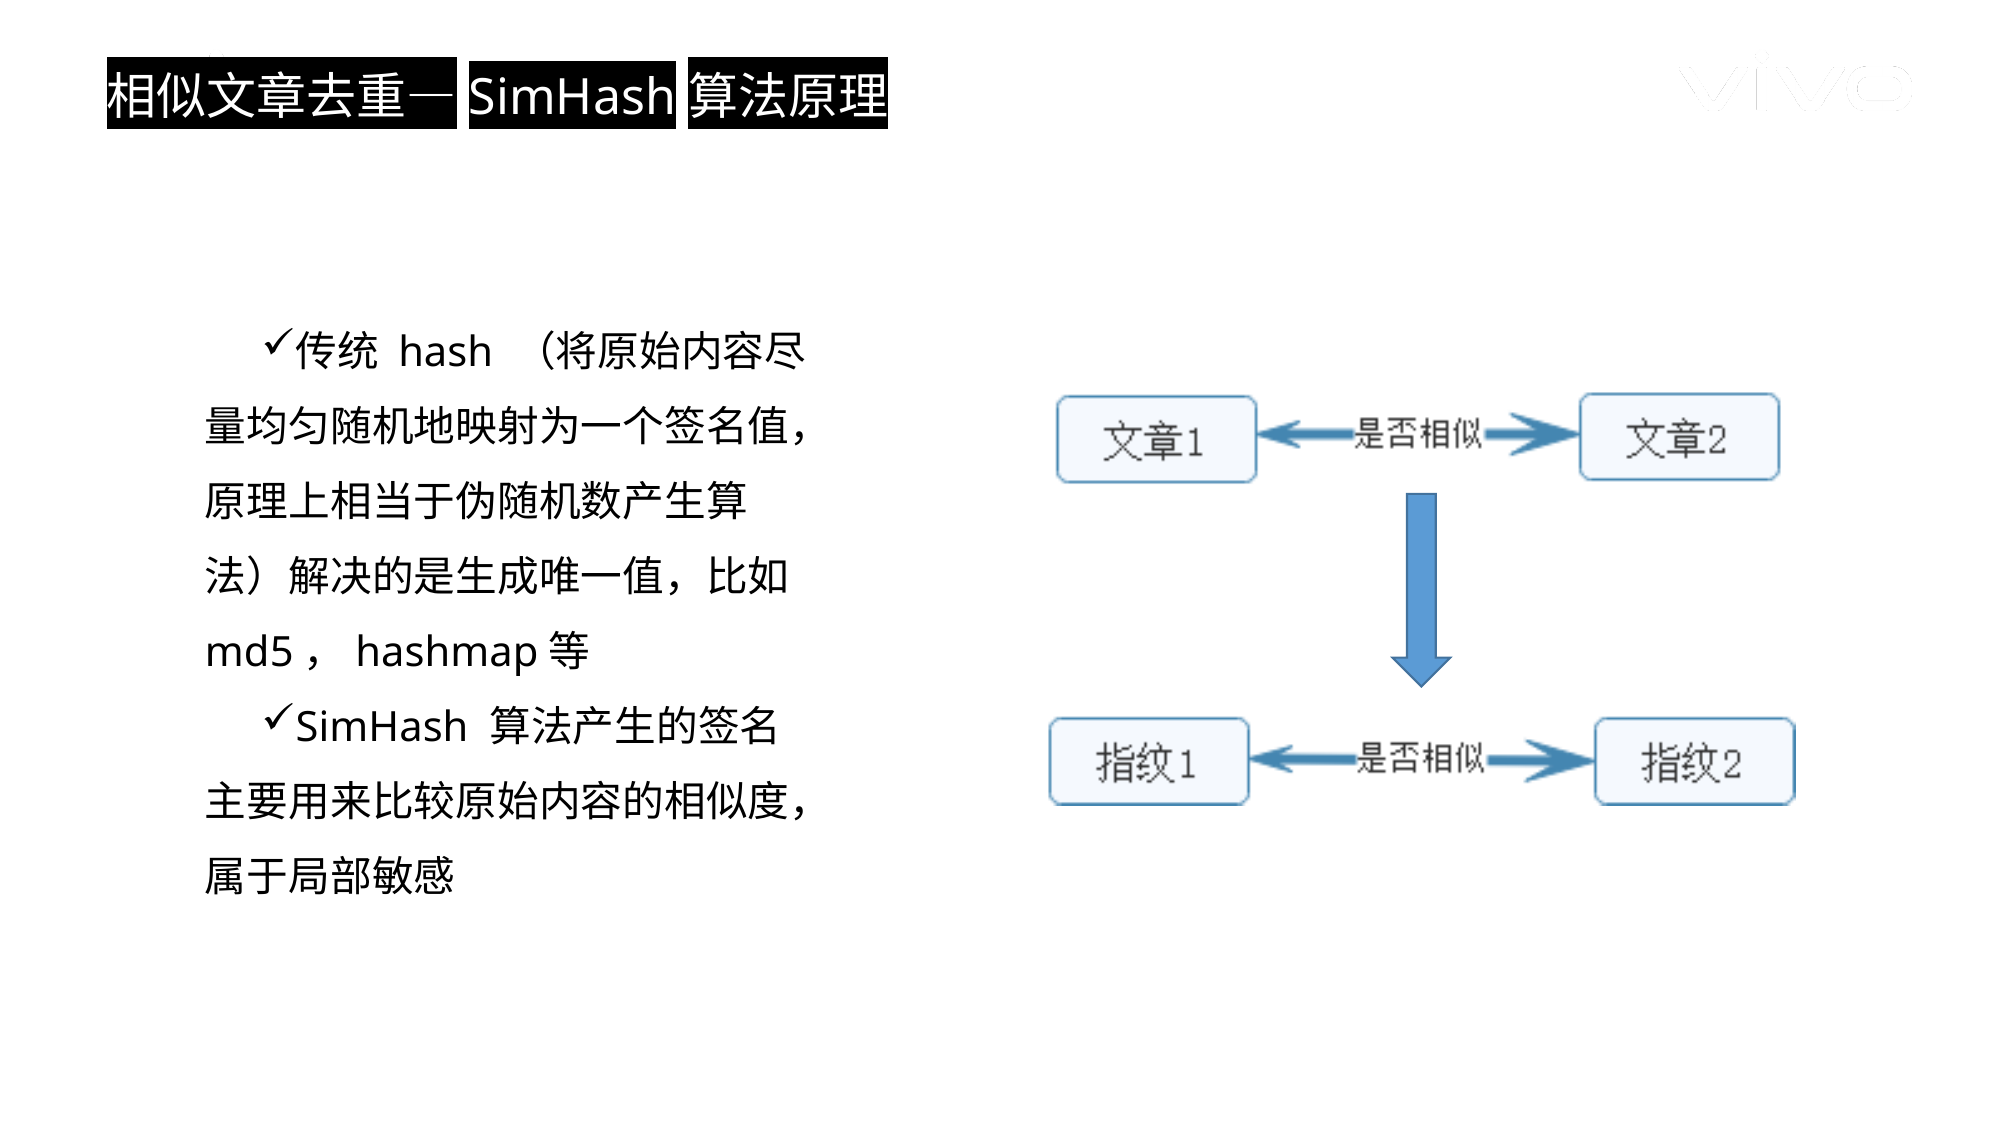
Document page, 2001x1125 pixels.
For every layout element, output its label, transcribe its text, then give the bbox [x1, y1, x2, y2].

picture [1679, 49, 1912, 111]
text_box 相似文章去重—SimHash算法原理 [92, 57, 1087, 160]
text_box 传统 hash （将原始内容尽量均匀随机地映射为一个签名值，原理上相当于伪随机数产生算法）解决的是生成唯一值，比如md5，hashmap等 SimHash 算法产生的签名主要用来比较原始内容的相似度，属于局部敏感 [133, 292, 827, 908]
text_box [1047, 391, 1796, 806]
picture [133, 49, 367, 111]
